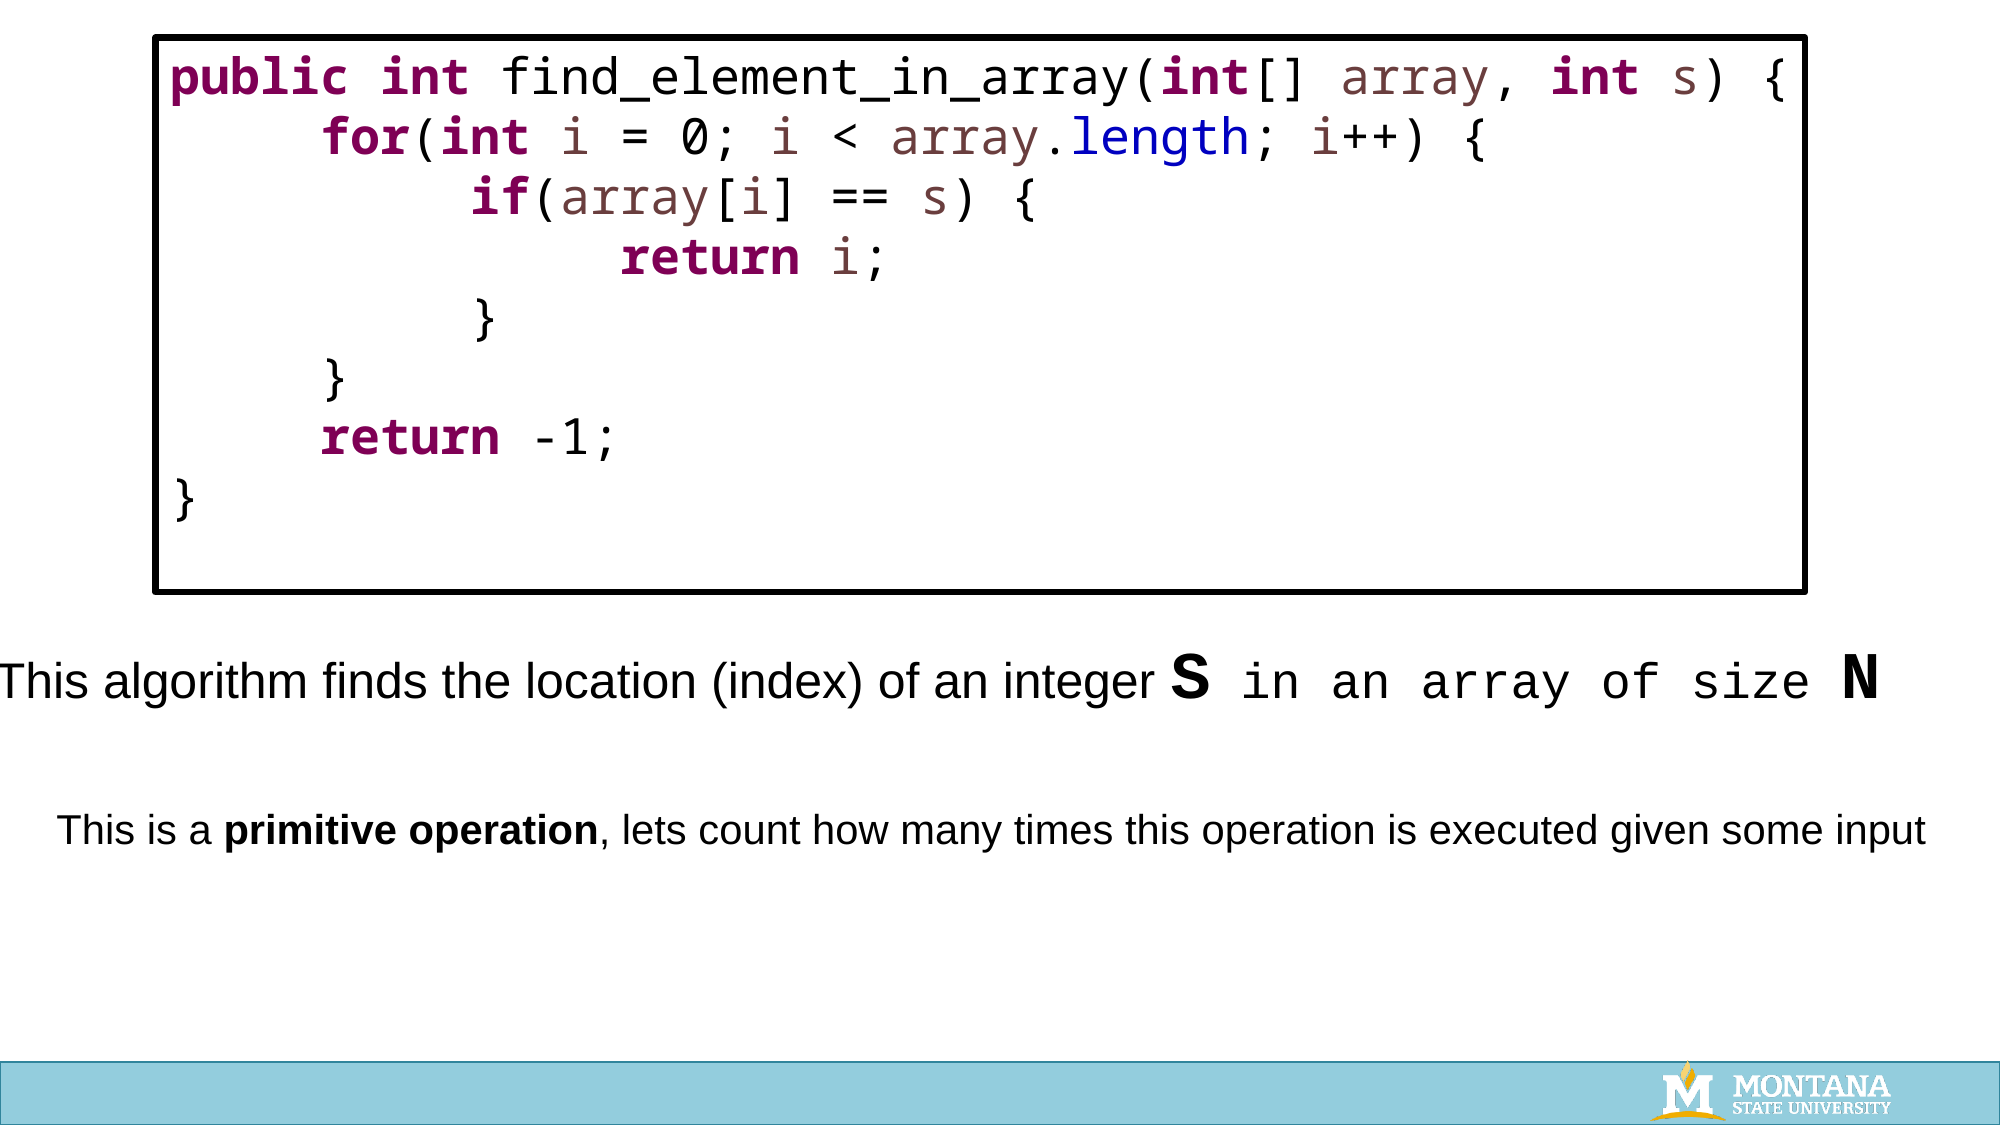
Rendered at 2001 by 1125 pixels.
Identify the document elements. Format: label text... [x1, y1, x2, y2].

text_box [0, 1060, 1647, 1125]
text_box public int find_element_in_array(int[] array, int s) { for(int i = 0; i < array.length; i++) { if(array[i] == s) { return i; } } return -1; } [155, 37, 1805, 593]
text_box This is a primitive operation, lets count how many times this operation is executed given some input [41, 795, 1953, 861]
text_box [1892, 1060, 2000, 1125]
text_box This algorithm finds the location (index) of an integer S in an array of size N [0, 624, 1896, 720]
picture [1649, 1060, 1892, 1122]
